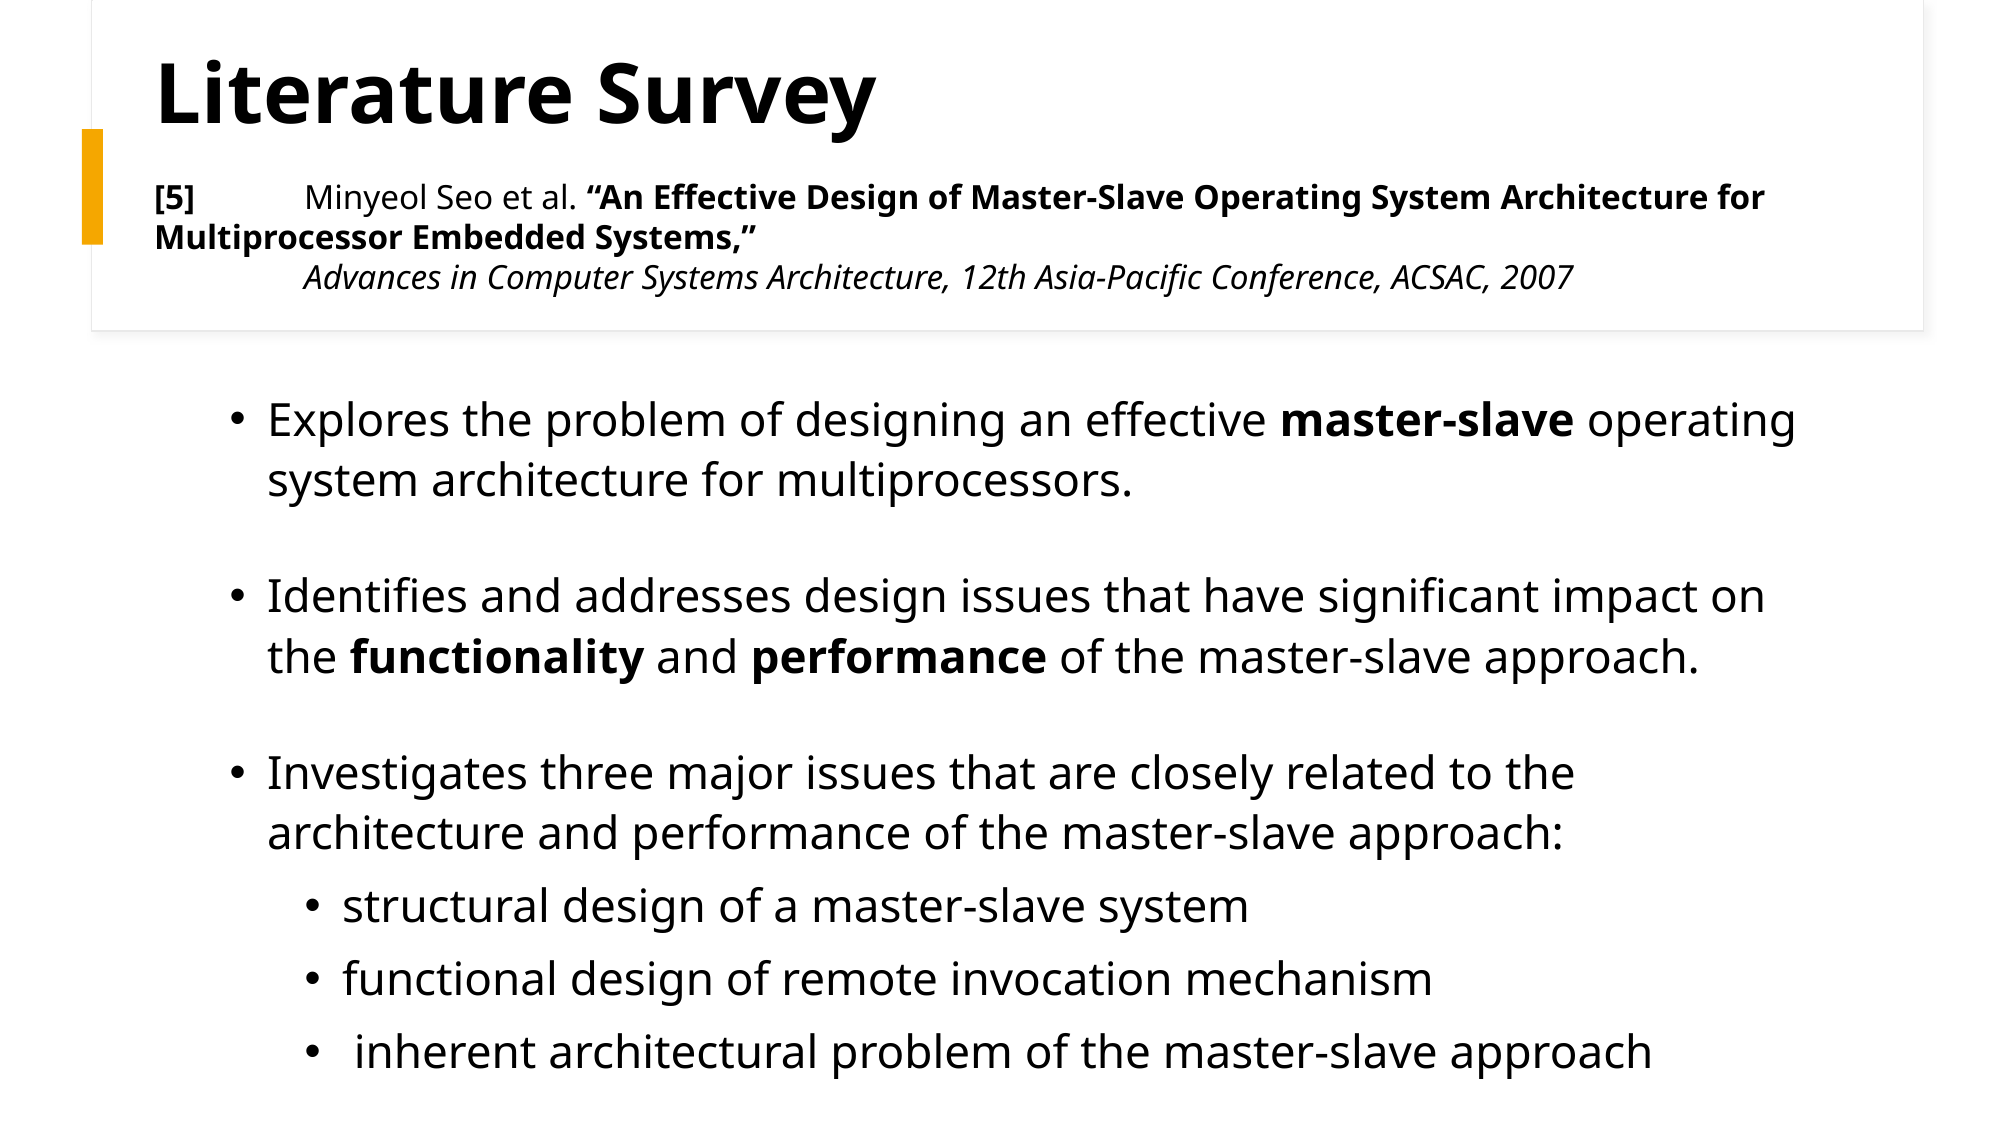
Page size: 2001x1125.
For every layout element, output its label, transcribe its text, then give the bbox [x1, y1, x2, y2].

text_box Literature Survey [139, 0, 1808, 168]
list Explores the problem of designing an effective master-slave operating system architecture for multiprocessors. Identifies and addresses design issues that have significant impact on the functionality and performance of the master-slave approach. Investigates three major issues that are closely related to the architecture and performance of the master-slave approach: structural design of a master-slave system functional design of remote invocation mechanism inherent architectural problem of the master-slave approach [139, 377, 1861, 1101]
text_box [5] Minyeol Seo et al. “An Effective Design of Master-Slave Operating System Architecture for Multiprocessor Embedded Systems,” Advances in Computer Systems Architecture, 12th Asia-Pacific Conference, ACSAC, 2007 [139, 168, 1937, 304]
